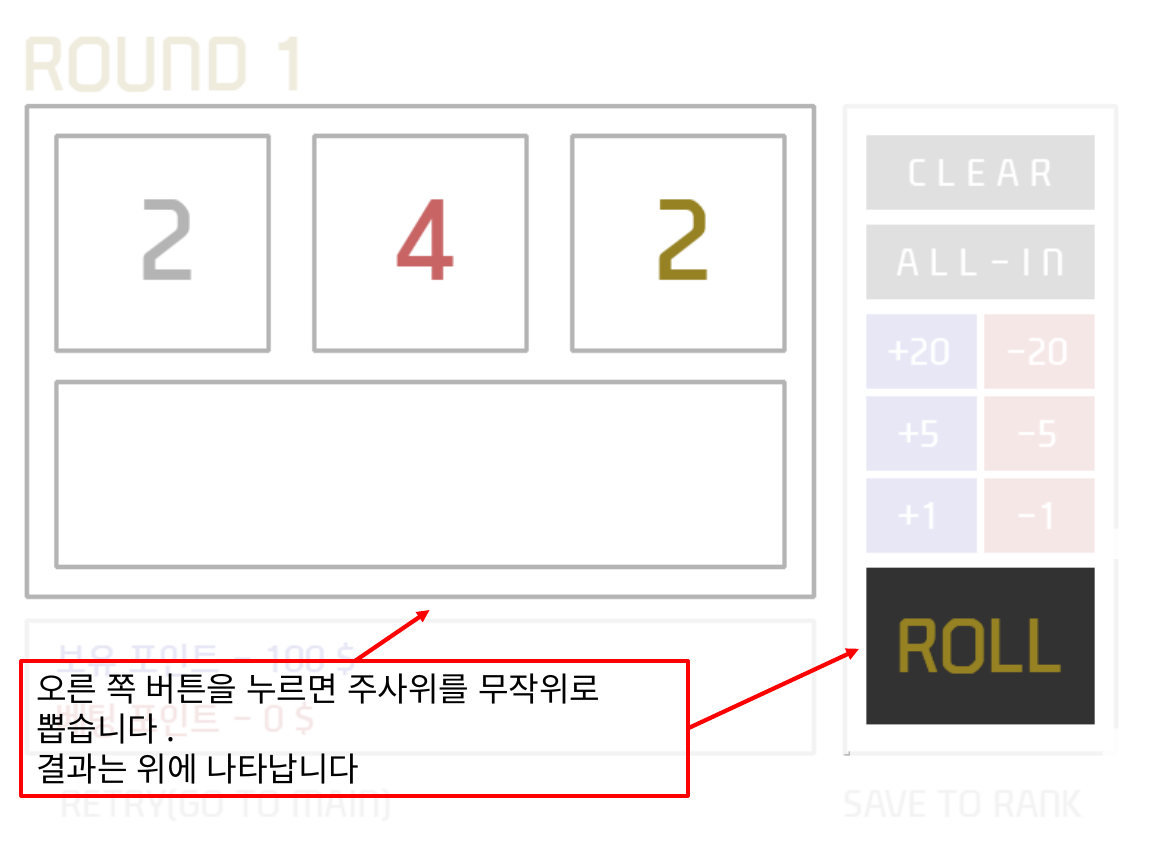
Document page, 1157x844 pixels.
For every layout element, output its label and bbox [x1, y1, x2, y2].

text_box [354, 610, 430, 662]
text_box [687, 648, 859, 710]
text_box [0, 0, 1157, 844]
